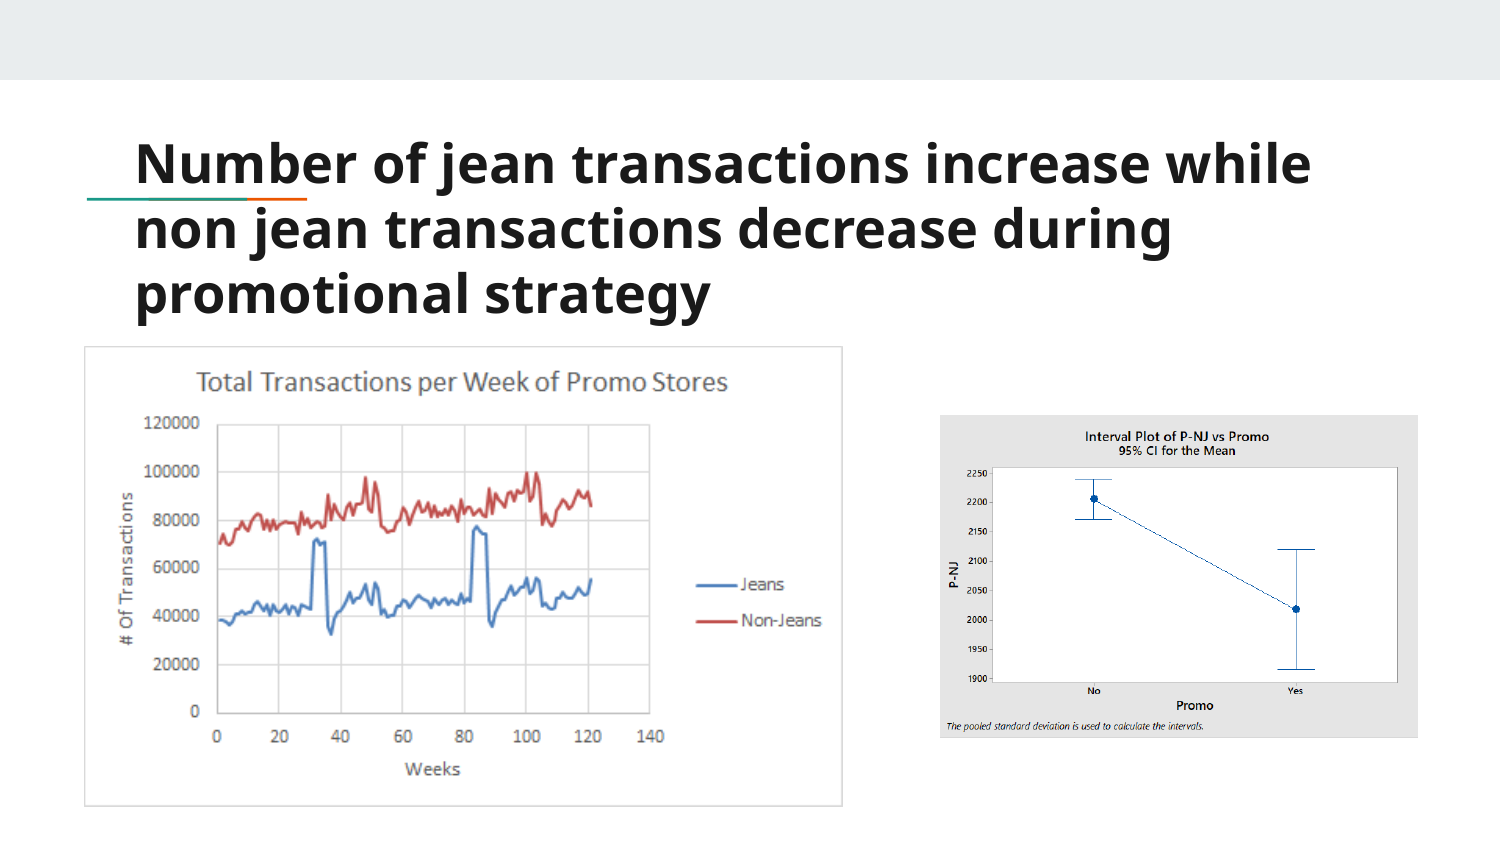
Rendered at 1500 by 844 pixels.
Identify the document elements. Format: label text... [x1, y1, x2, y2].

title Number of jean transactions increase while non jean transactions decrease during promotional strategy [119, 114, 1381, 203]
picture [84, 346, 843, 807]
picture [939, 415, 1418, 738]
